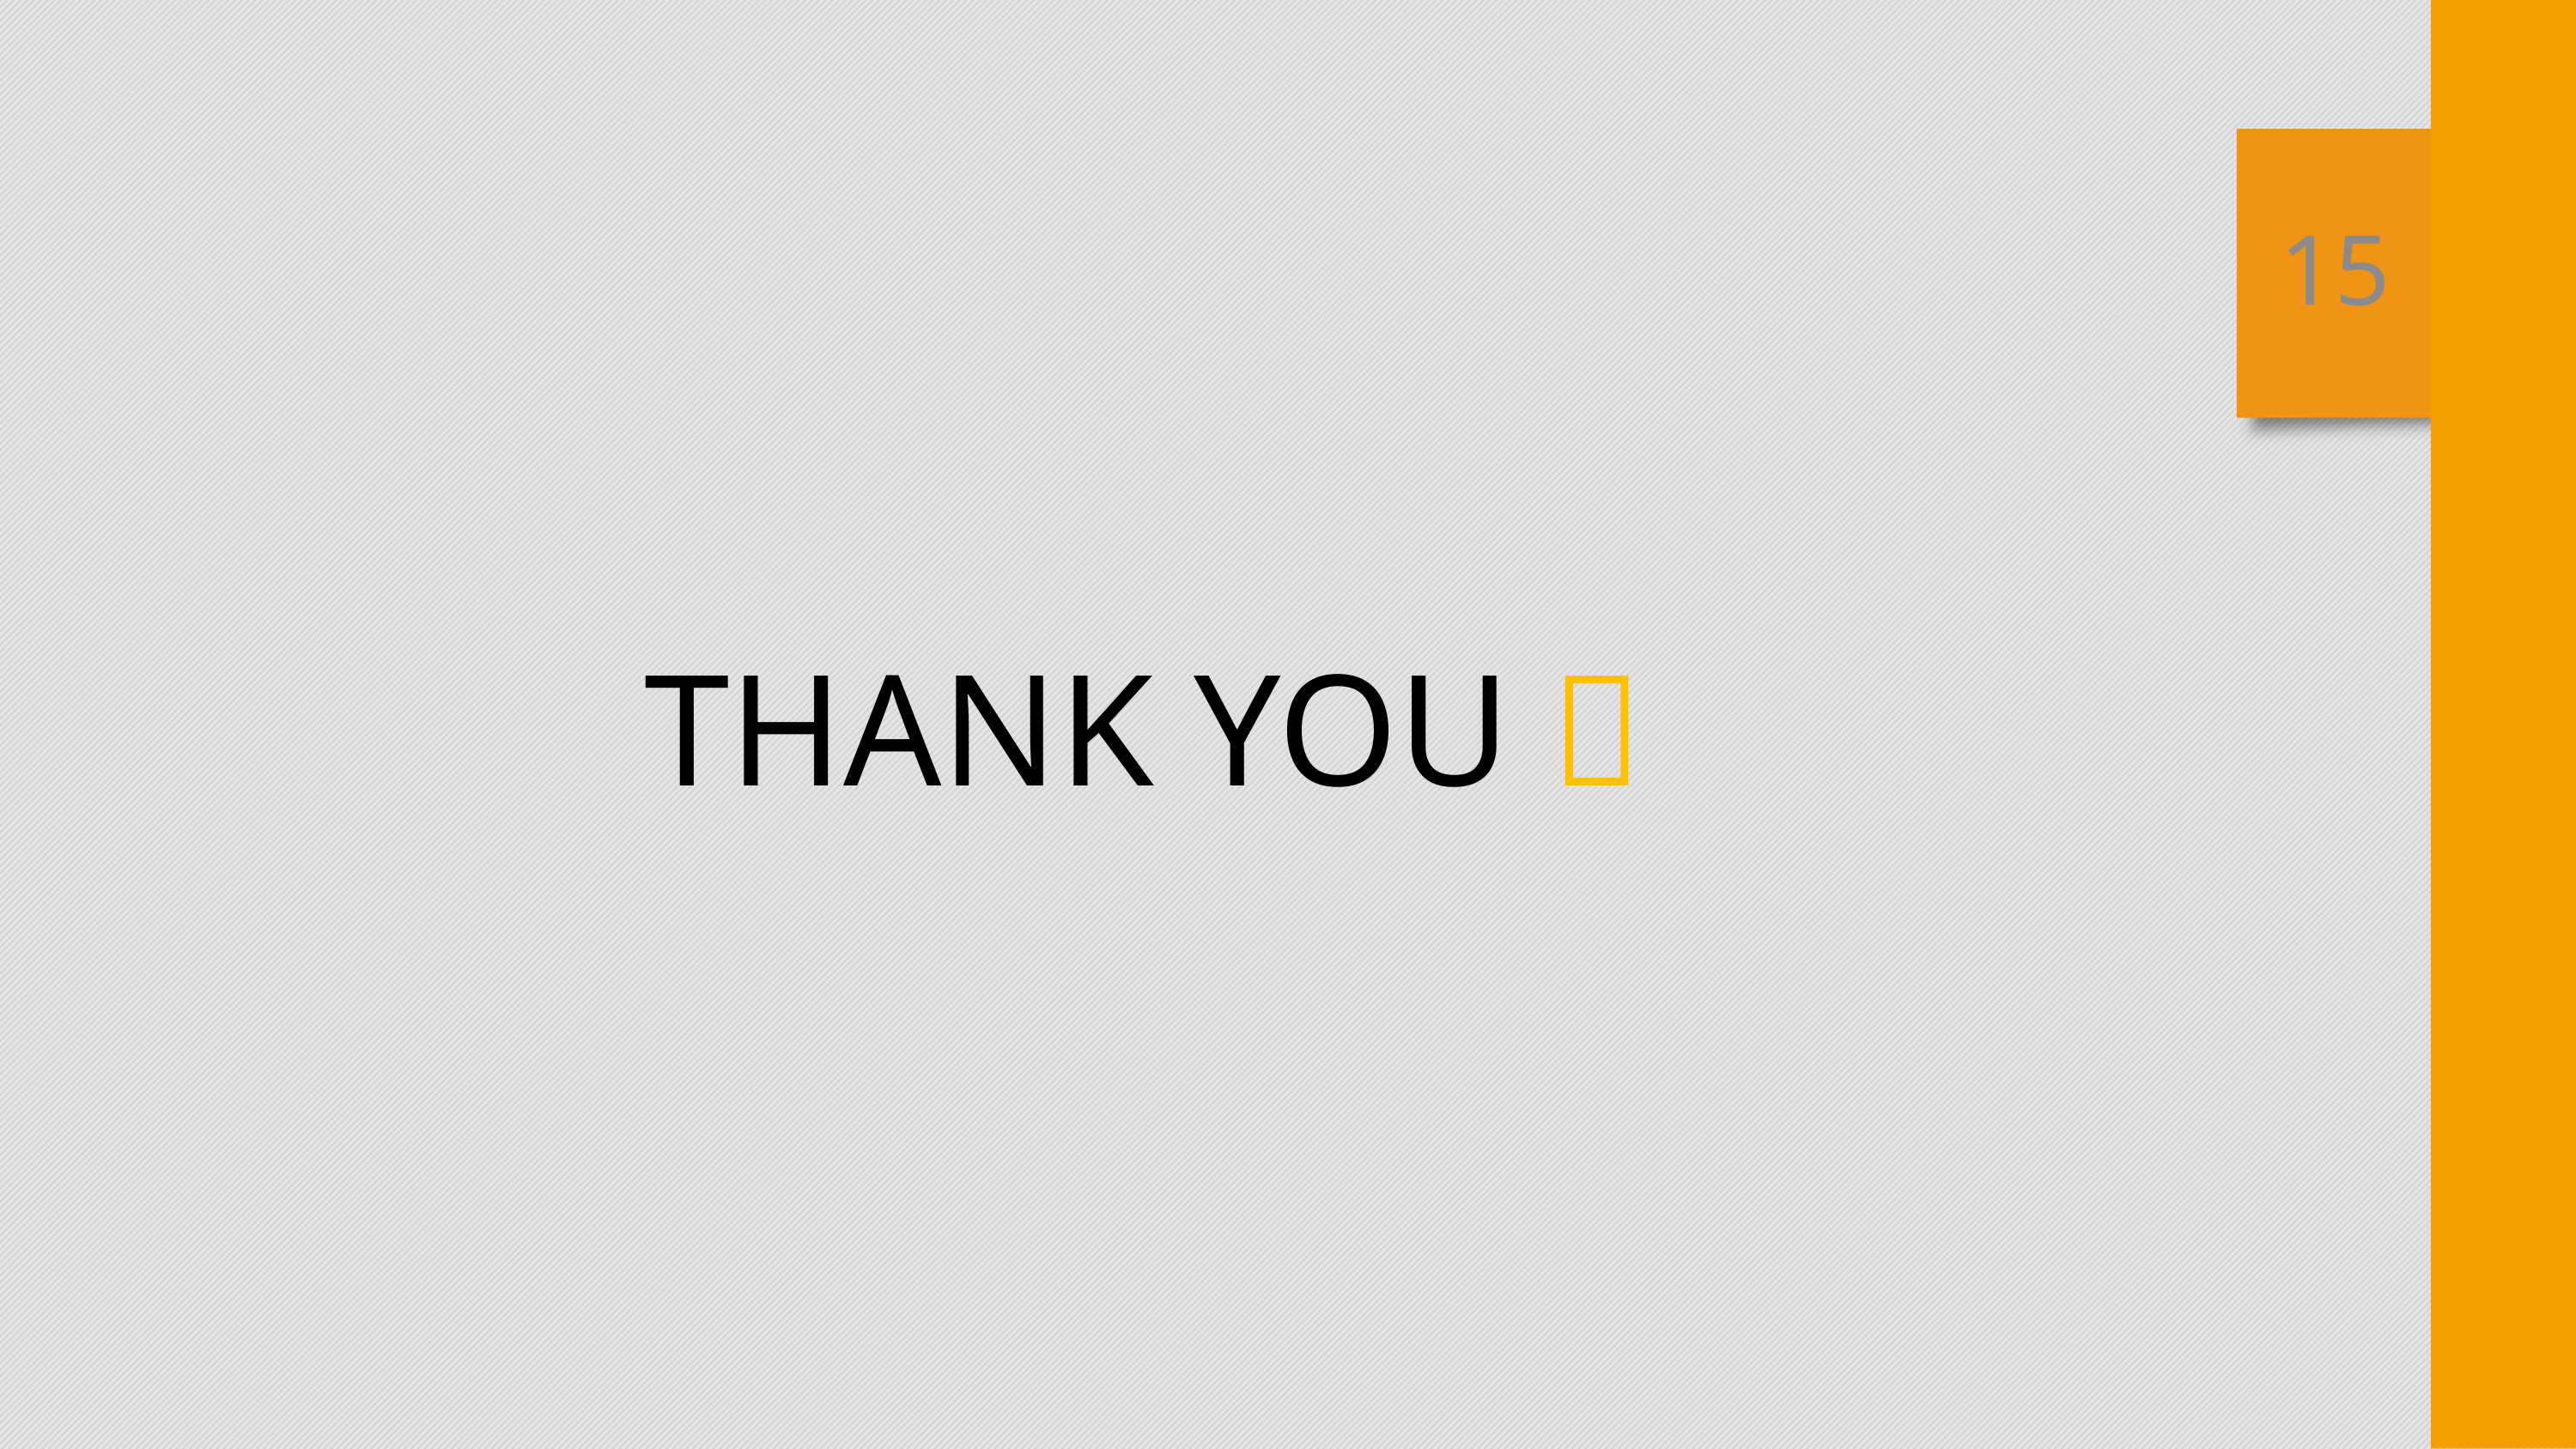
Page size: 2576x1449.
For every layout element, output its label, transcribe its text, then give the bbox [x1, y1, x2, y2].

text_box [2431, 0, 2576, 1449]
slide_number 15 [2267, 159, 2431, 390]
picture [2236, 418, 2431, 447]
text_box THANK YOU  [643, 631, 2431, 816]
